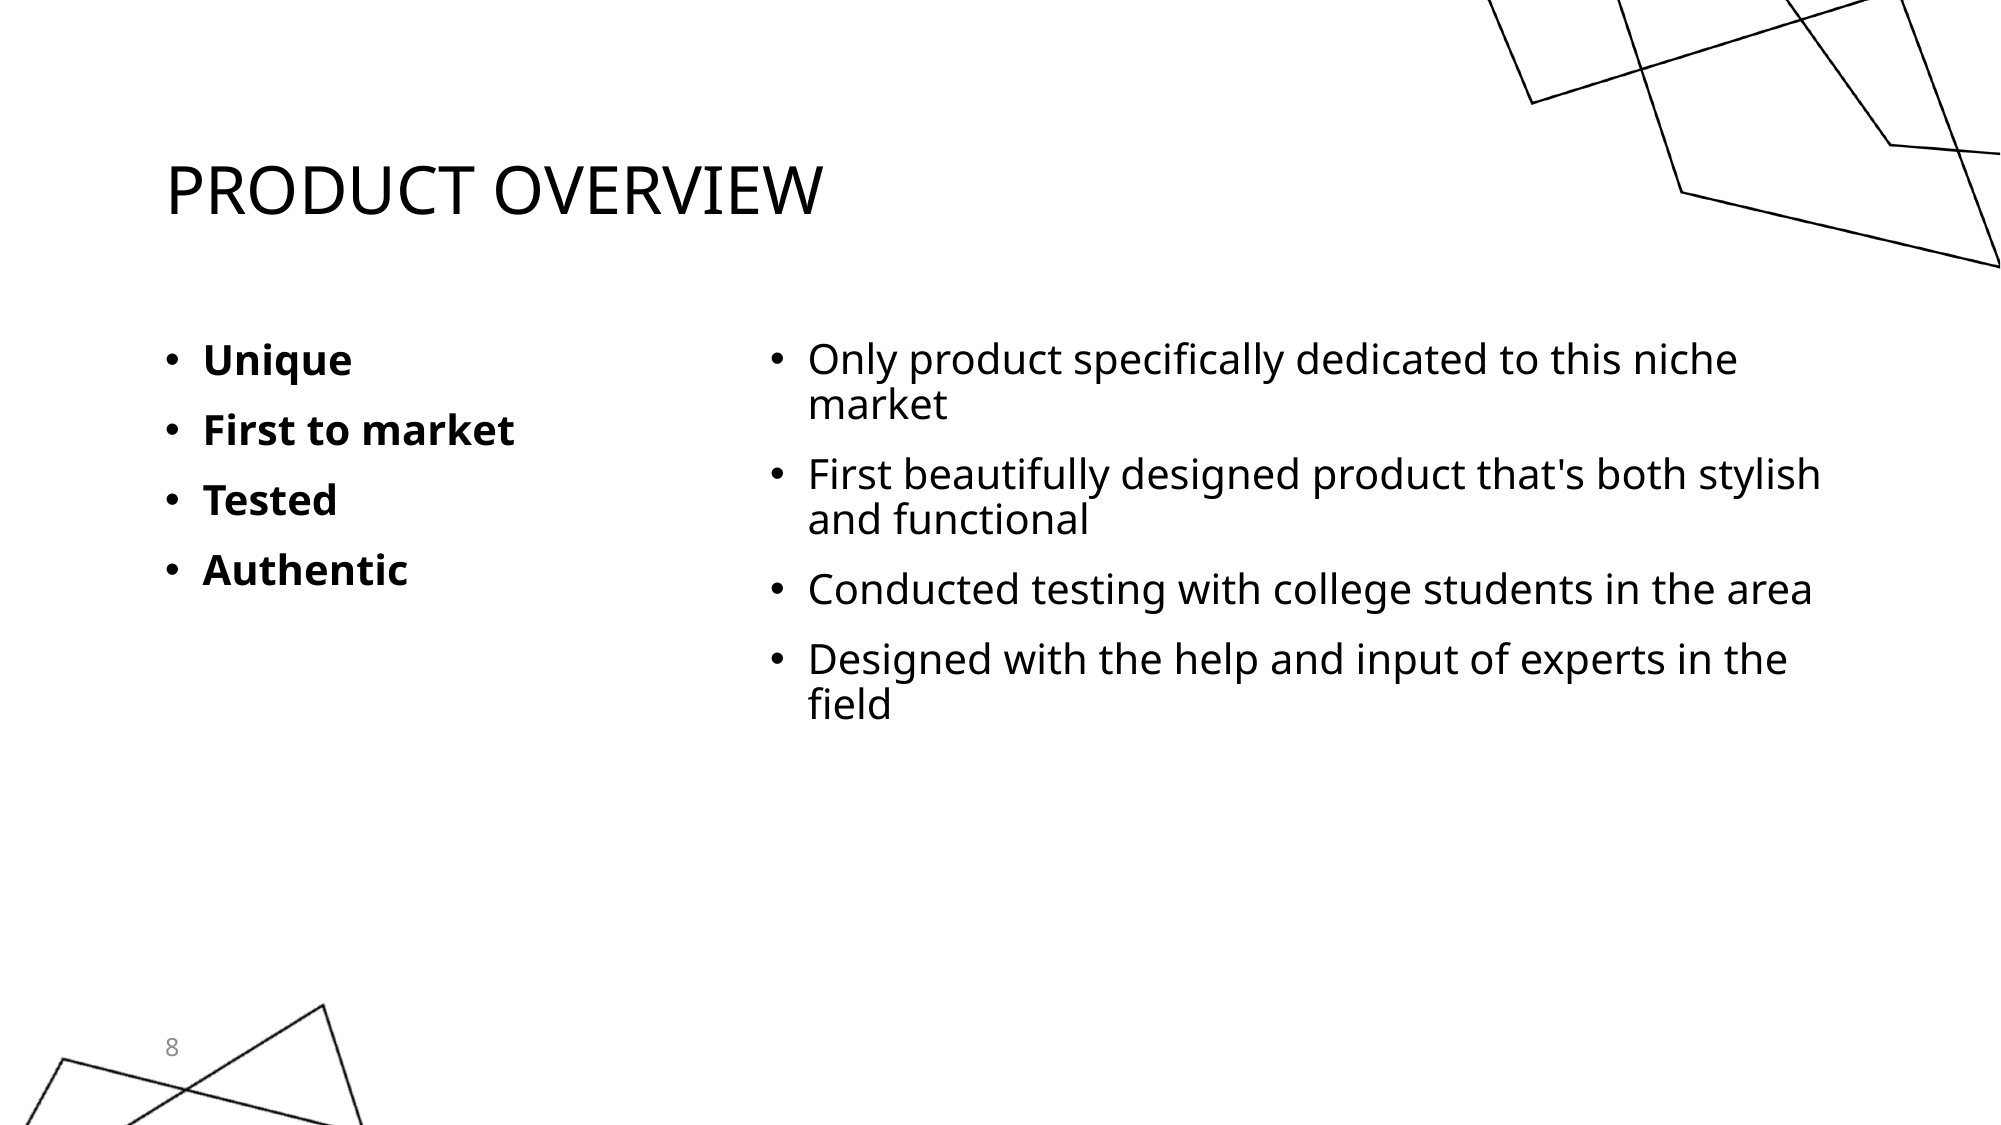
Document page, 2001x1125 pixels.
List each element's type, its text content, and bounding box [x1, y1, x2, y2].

title Product overview [150, 59, 1863, 326]
picture [1412, 0, 2001, 277]
slide_number 8 [150, 1024, 254, 1074]
list Unique First to market Tested Authentic [150, 331, 693, 947]
list Only product specifically dedicated to this niche market First beautifully designed product that's both stylish and functional Conducted testing with college students in the area Designed with the help and input of experts in the field [754, 331, 1863, 946]
picture [0, 976, 408, 1125]
